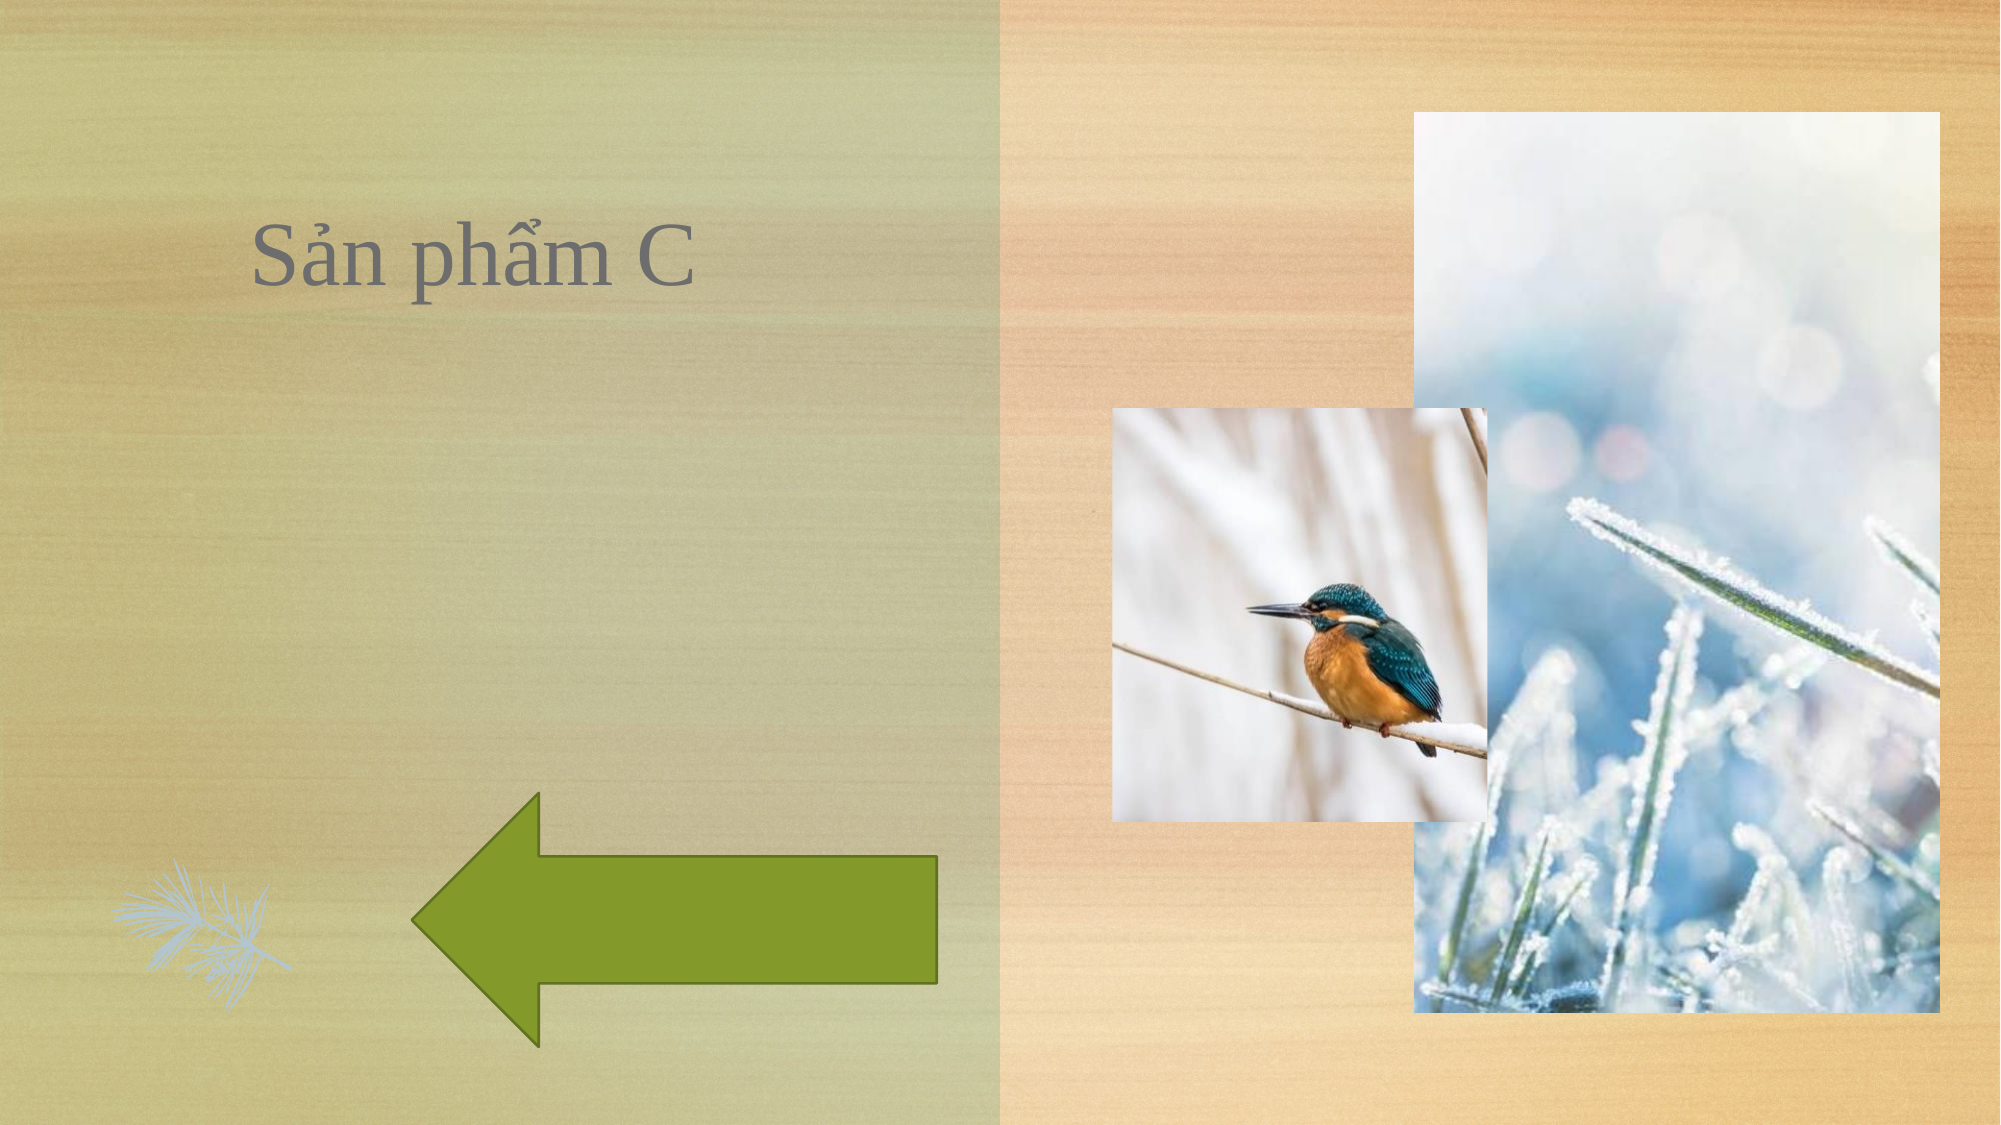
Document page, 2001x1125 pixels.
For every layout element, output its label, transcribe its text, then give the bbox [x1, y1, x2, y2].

text_box [410, 791, 939, 1049]
title Sản phẩm C [75, 139, 897, 357]
picture [0, 0, 2001, 1125]
